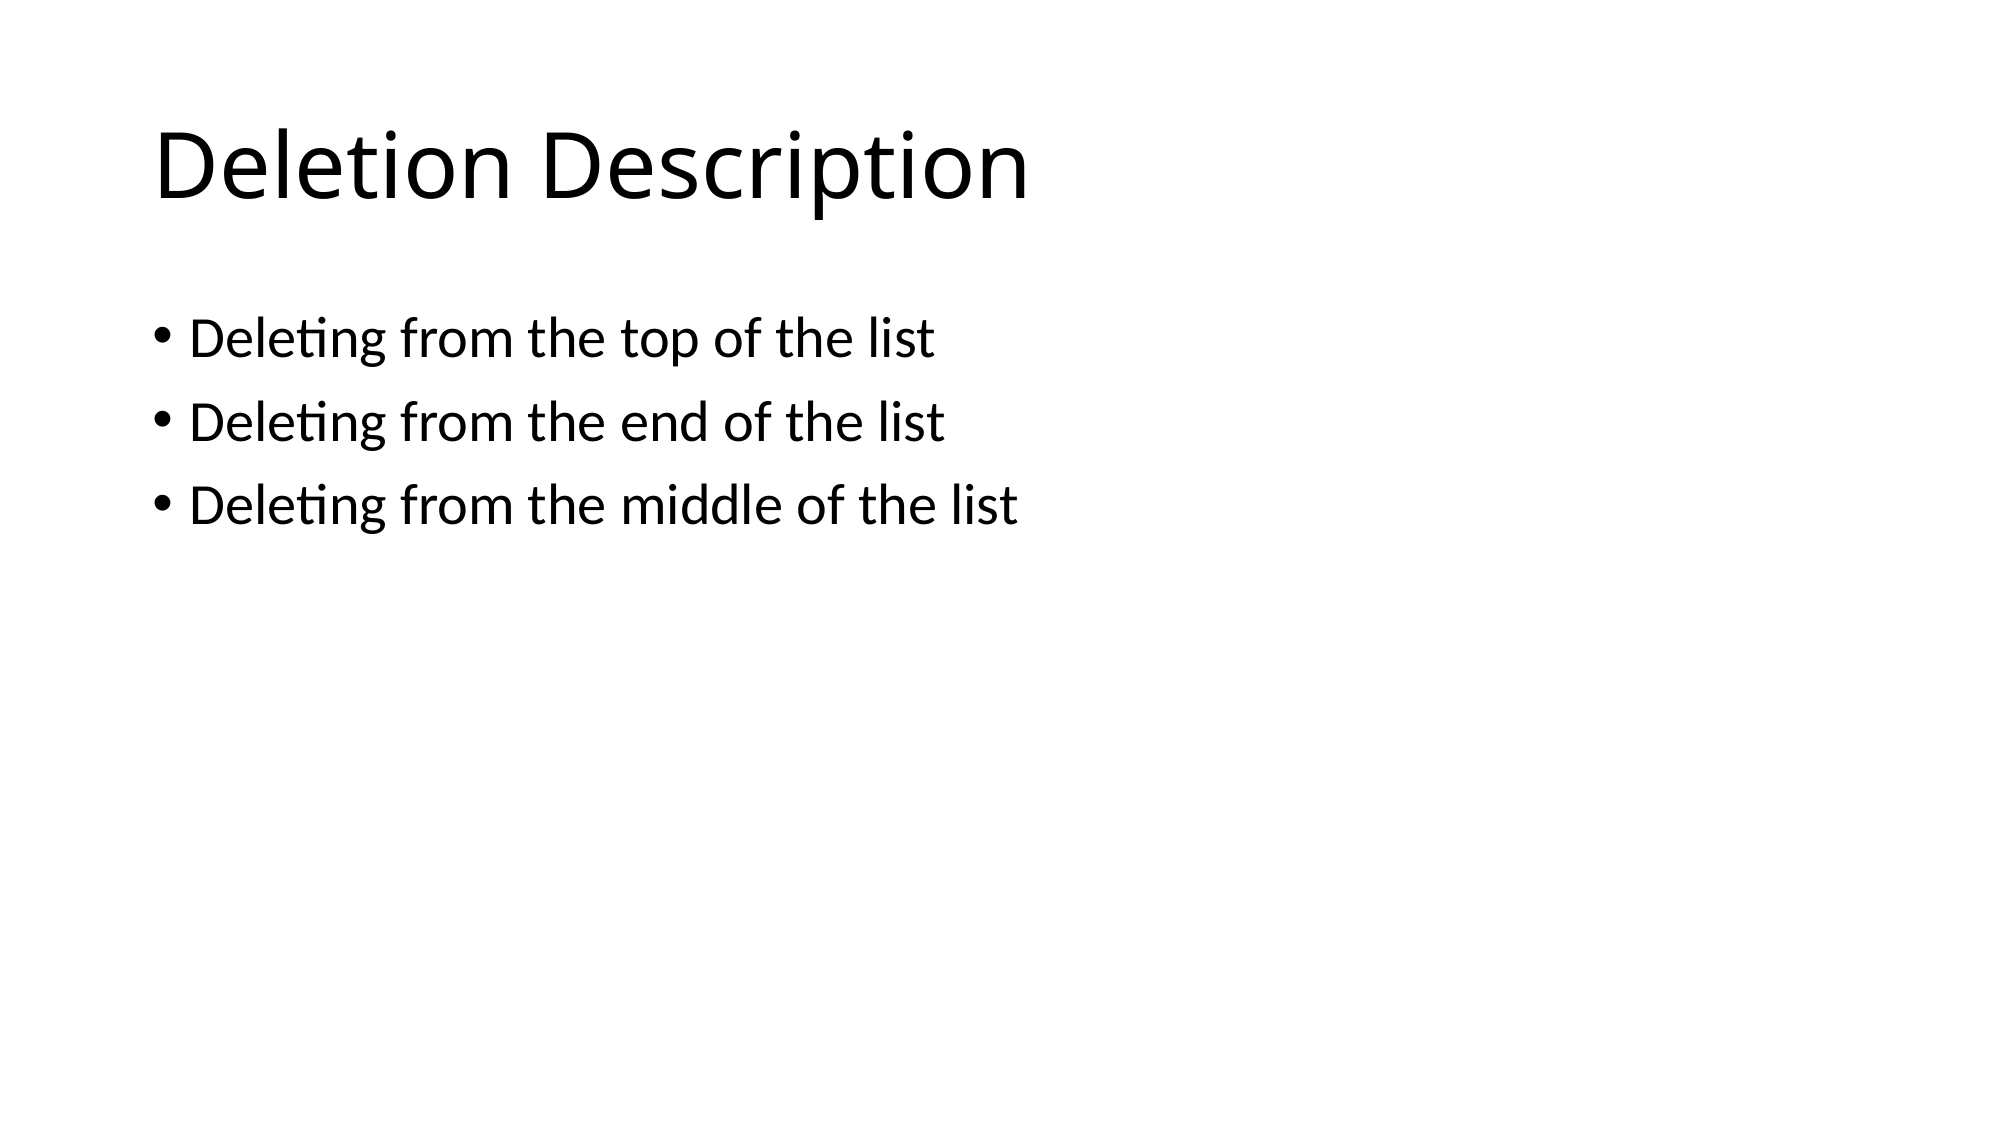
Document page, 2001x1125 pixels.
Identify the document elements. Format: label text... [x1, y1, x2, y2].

list Deleting from the top of the list Deleting from the end of the list Deleting from the middle of the list [137, 299, 1863, 1014]
title Deletion Description [137, 59, 1863, 278]
